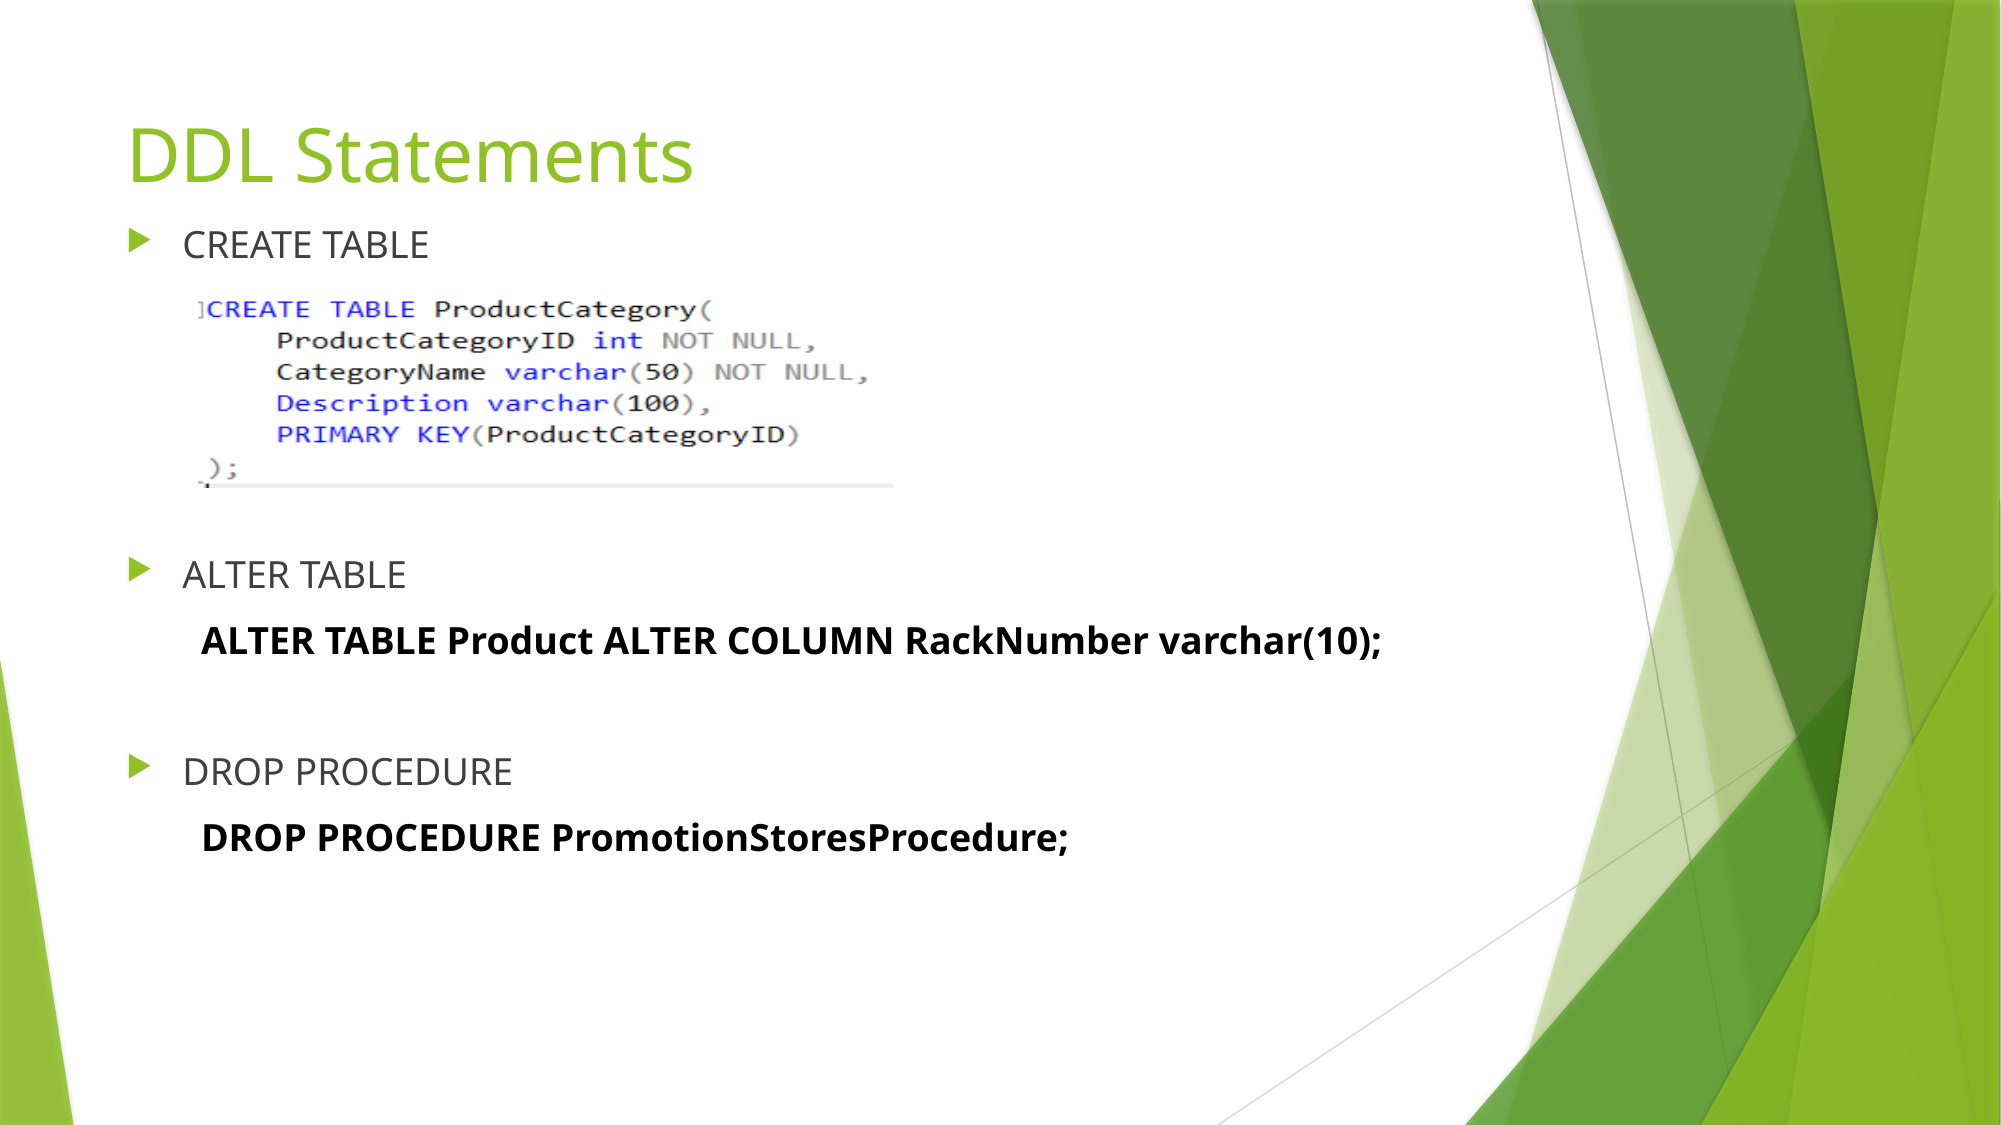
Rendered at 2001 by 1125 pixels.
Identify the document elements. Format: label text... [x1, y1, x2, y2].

title DDL Statements [111, 99, 1522, 214]
list CREATE TABLE ALTER TABLE ALTER TABLE Product ALTER COLUMN RackNumber varchar(10); DROP PROCEDURE DROP PROCEDURE PromotionStoresProcedure; [111, 214, 1522, 991]
picture [198, 295, 894, 488]
